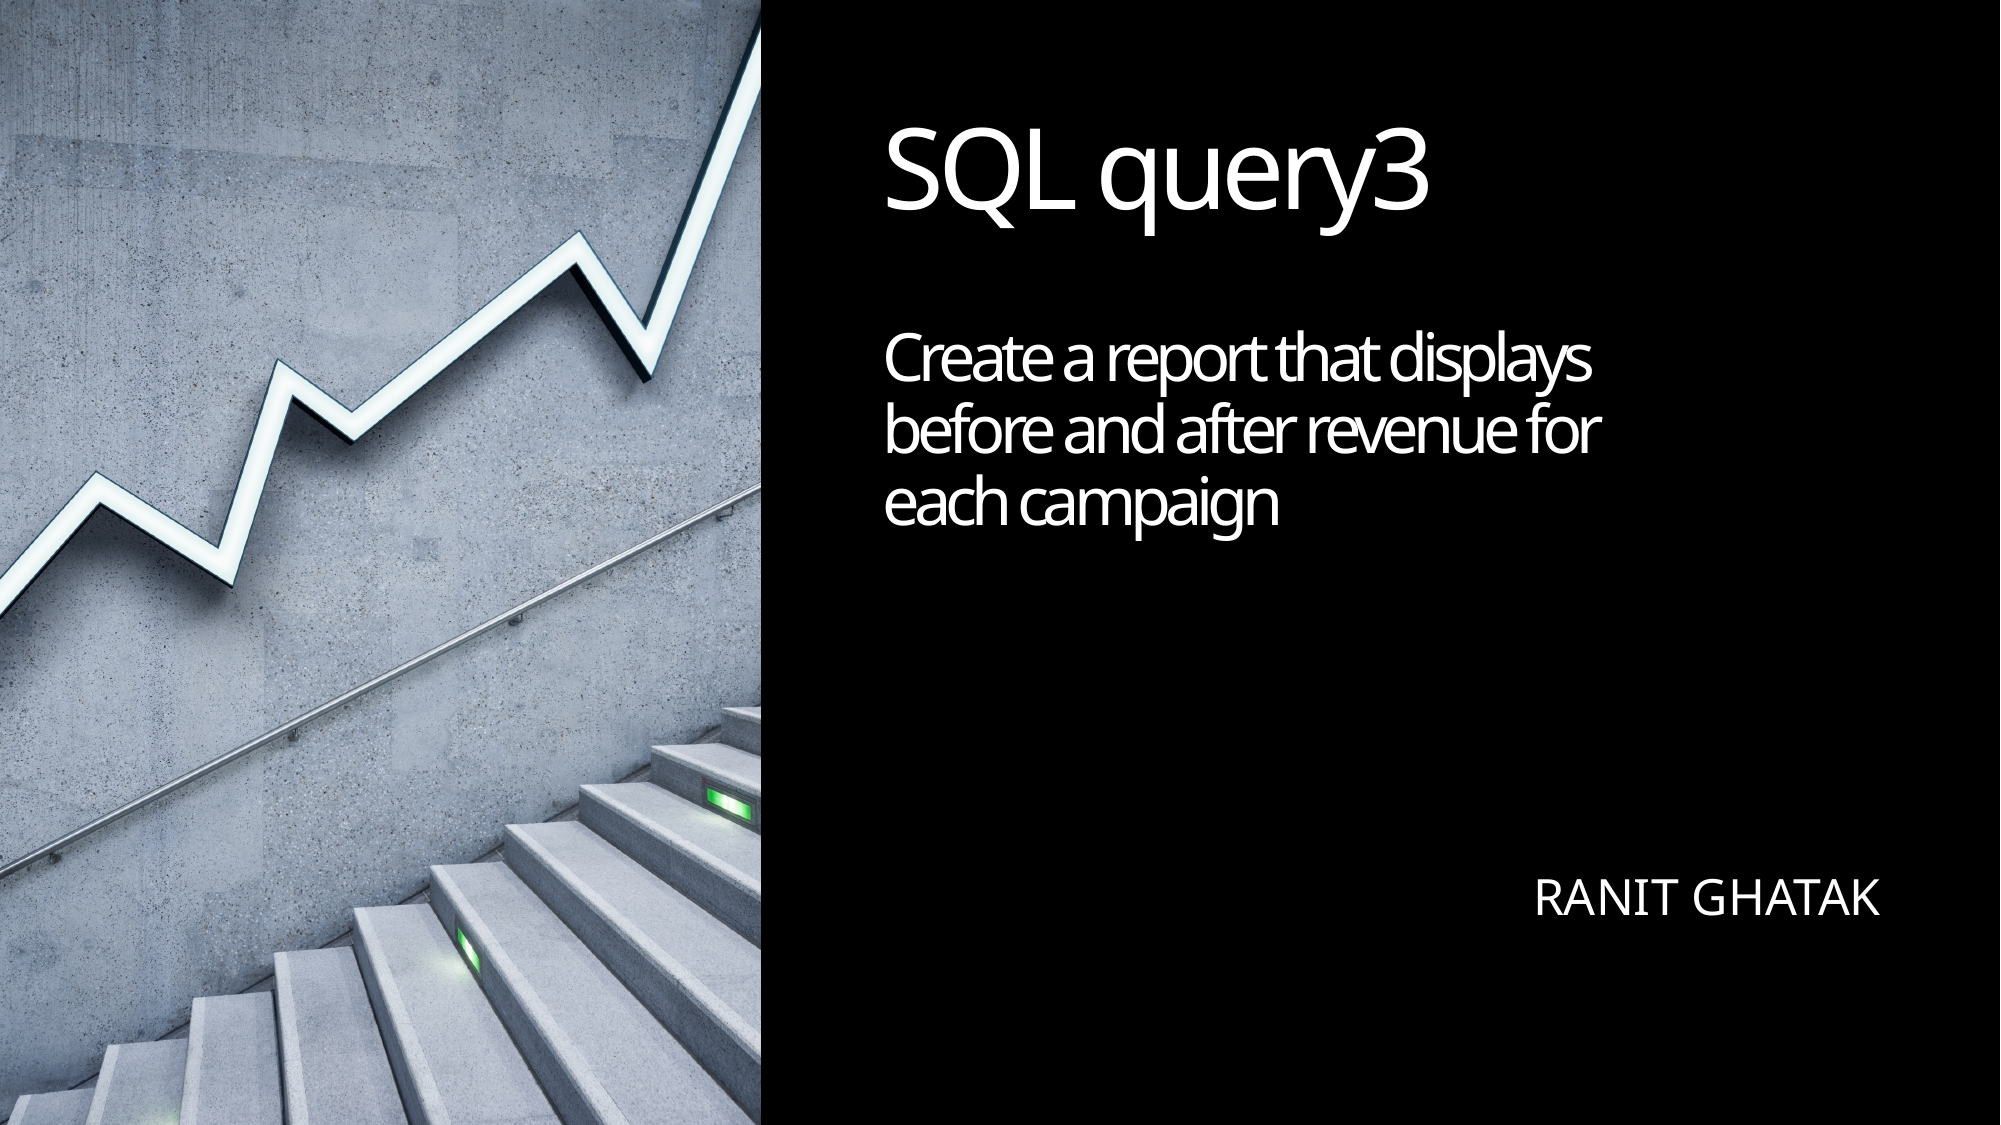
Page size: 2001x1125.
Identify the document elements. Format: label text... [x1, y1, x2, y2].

title SQL query3 Create a report that displays before and after revenue for each campaign [867, 104, 1894, 710]
picture [0, 0, 761, 1125]
subtitle RANIT GHATAK [867, 766, 1897, 935]
